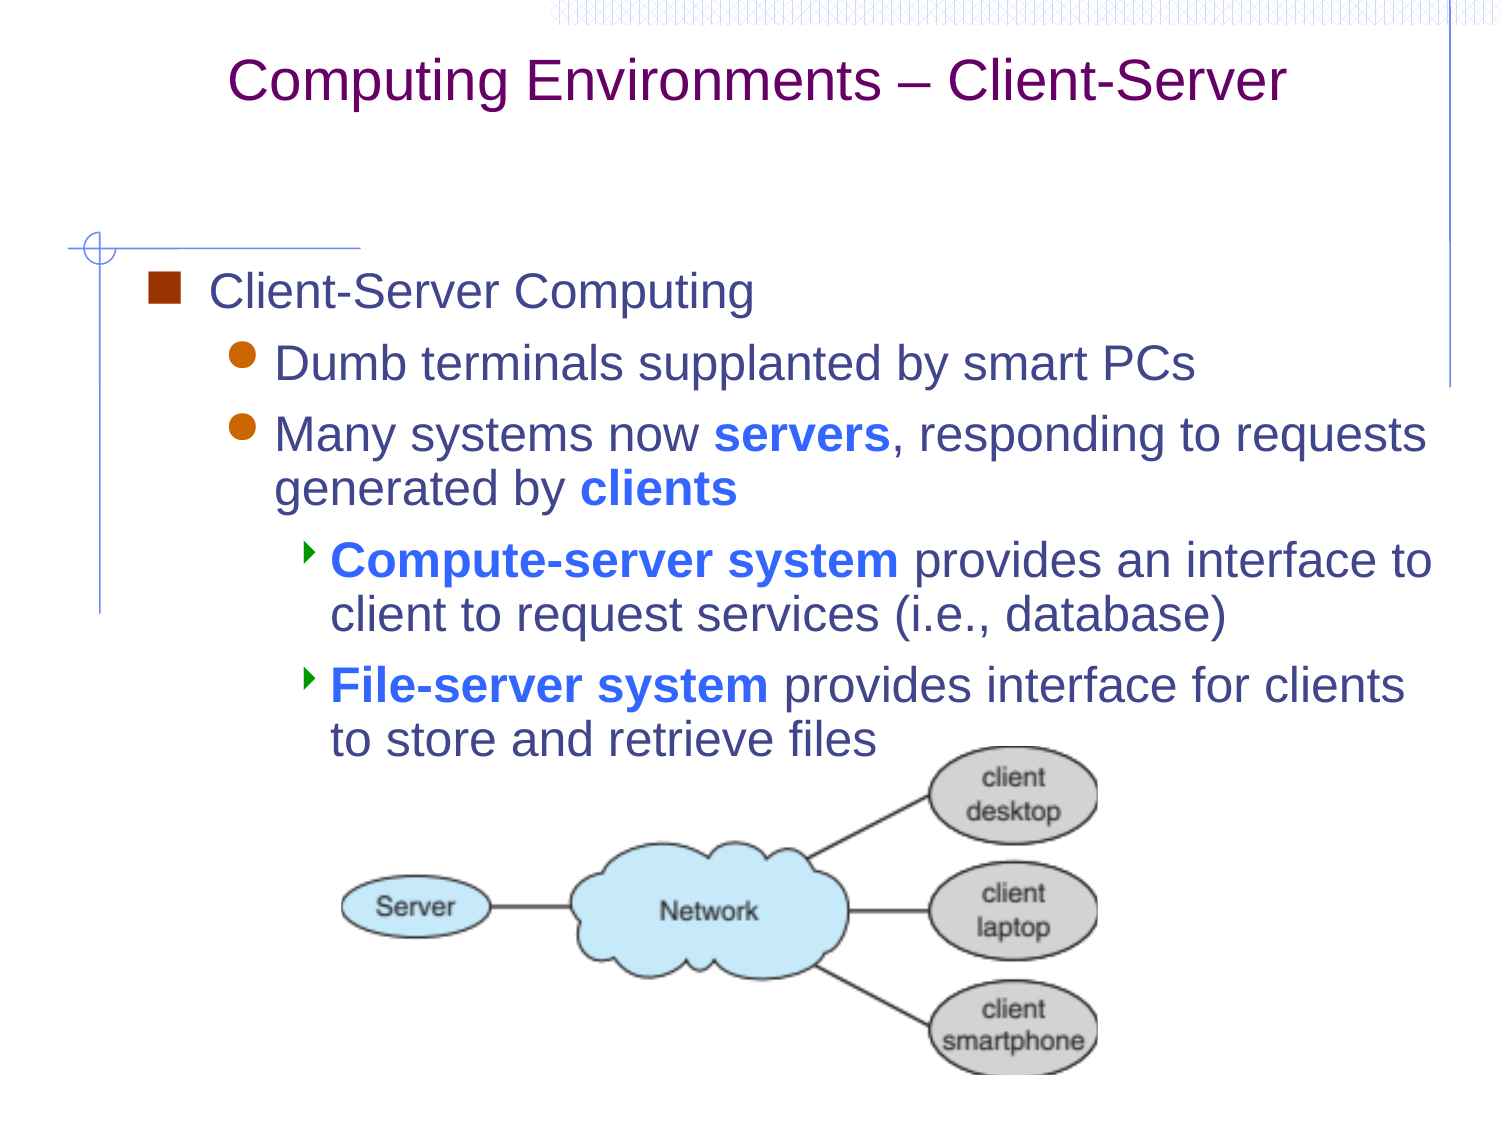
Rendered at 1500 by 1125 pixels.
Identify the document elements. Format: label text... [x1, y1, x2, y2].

picture [341, 745, 1098, 1076]
text_box Client-Server Computing Dumb terminals supplanted by smart PCs Many systems now servers, responding to requests generated by clients Compute-server system provides an interface to client to request services (i.e., database) File-server system provides interface for clients to store and retrieve files [137, 258, 1475, 1025]
title Computing Environments – Client-Server [212, 24, 1463, 120]
